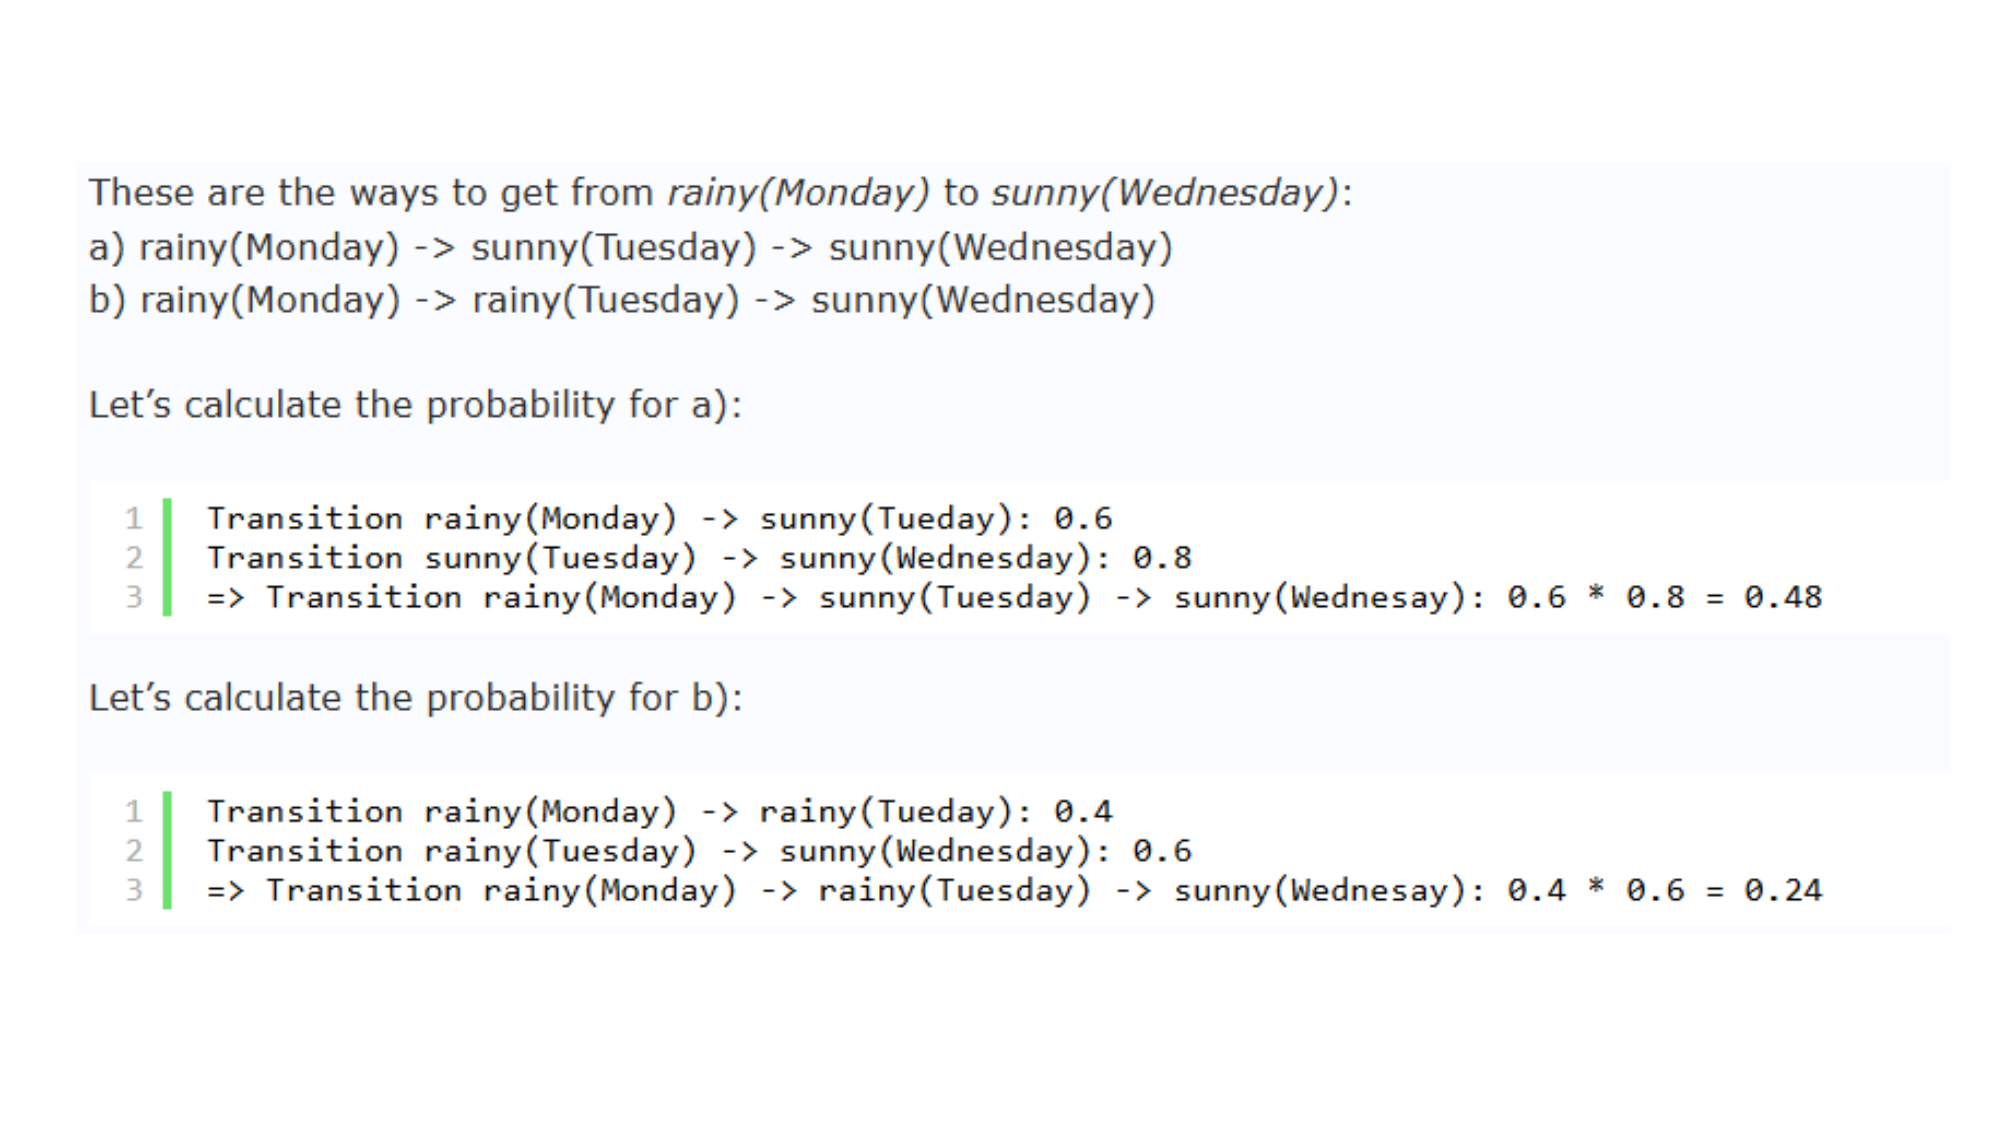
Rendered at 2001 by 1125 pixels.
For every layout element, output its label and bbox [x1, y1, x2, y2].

list [76, 162, 1951, 934]
